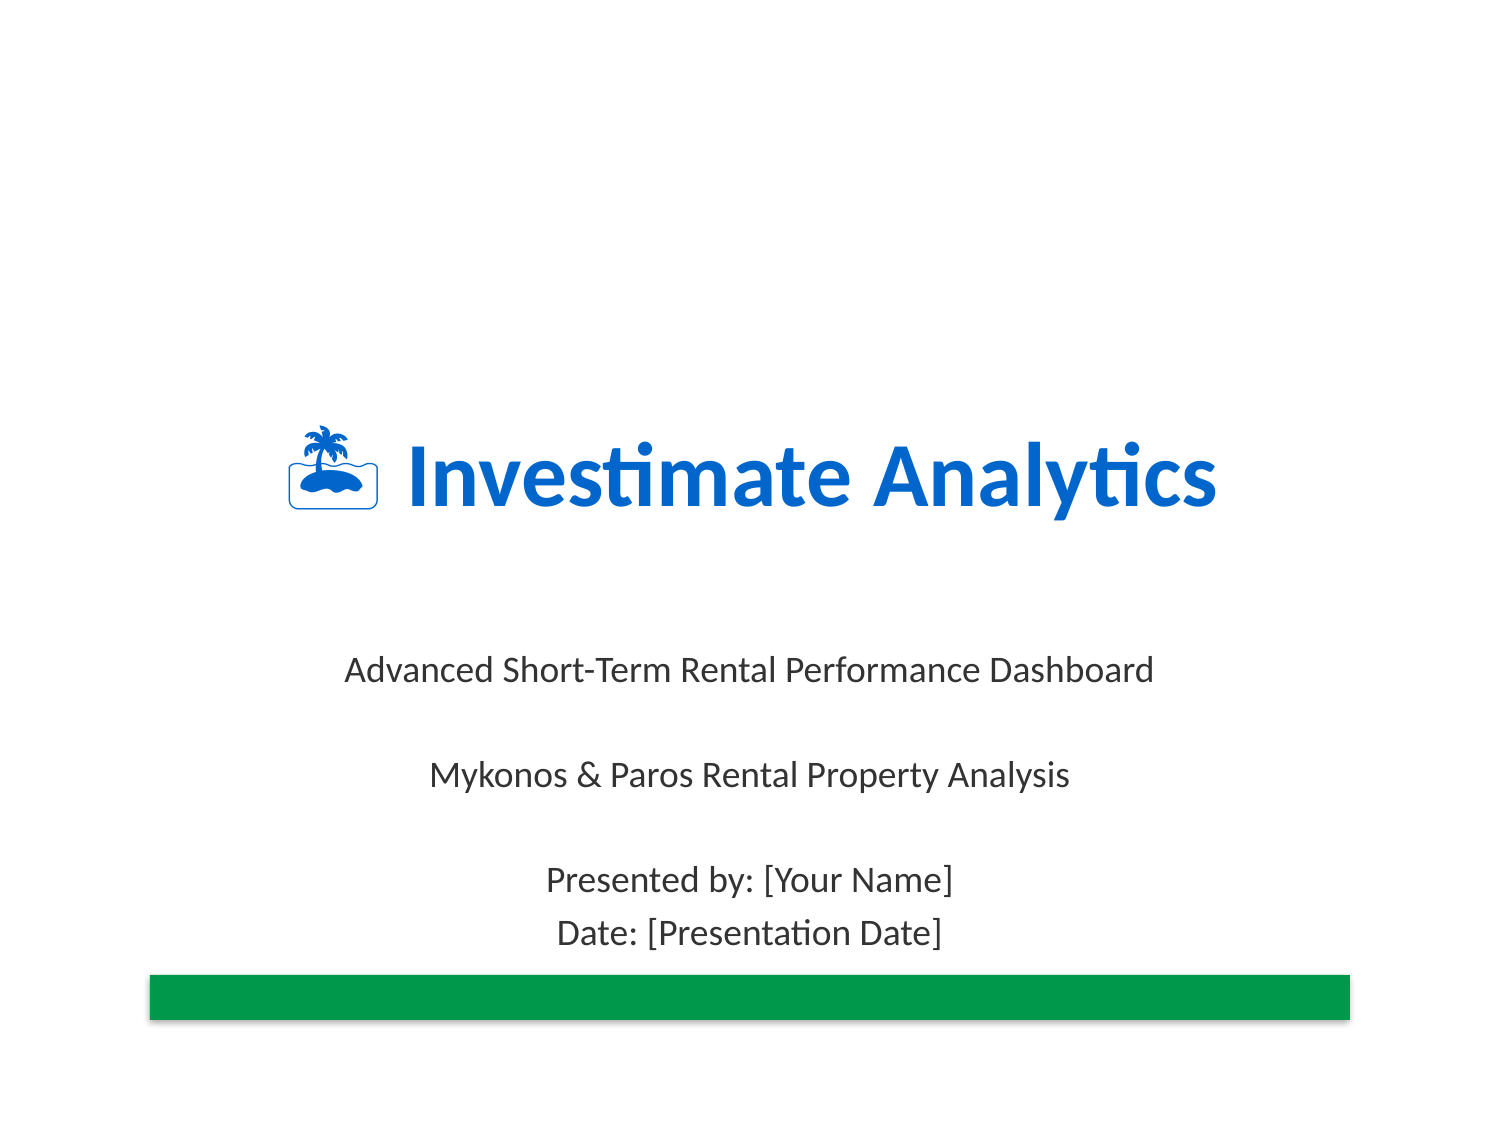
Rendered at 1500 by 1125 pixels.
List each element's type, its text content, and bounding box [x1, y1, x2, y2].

text_box [149, 974, 1351, 1021]
title 🏝️ Investimate Analytics [112, 349, 1388, 591]
subtitle Advanced Short-Term Rental Performance Dashboard Mykonos & Paros Rental Property Analysis Presented by: [Your Name] Date: [Presentation Date] [225, 637, 1275, 925]
